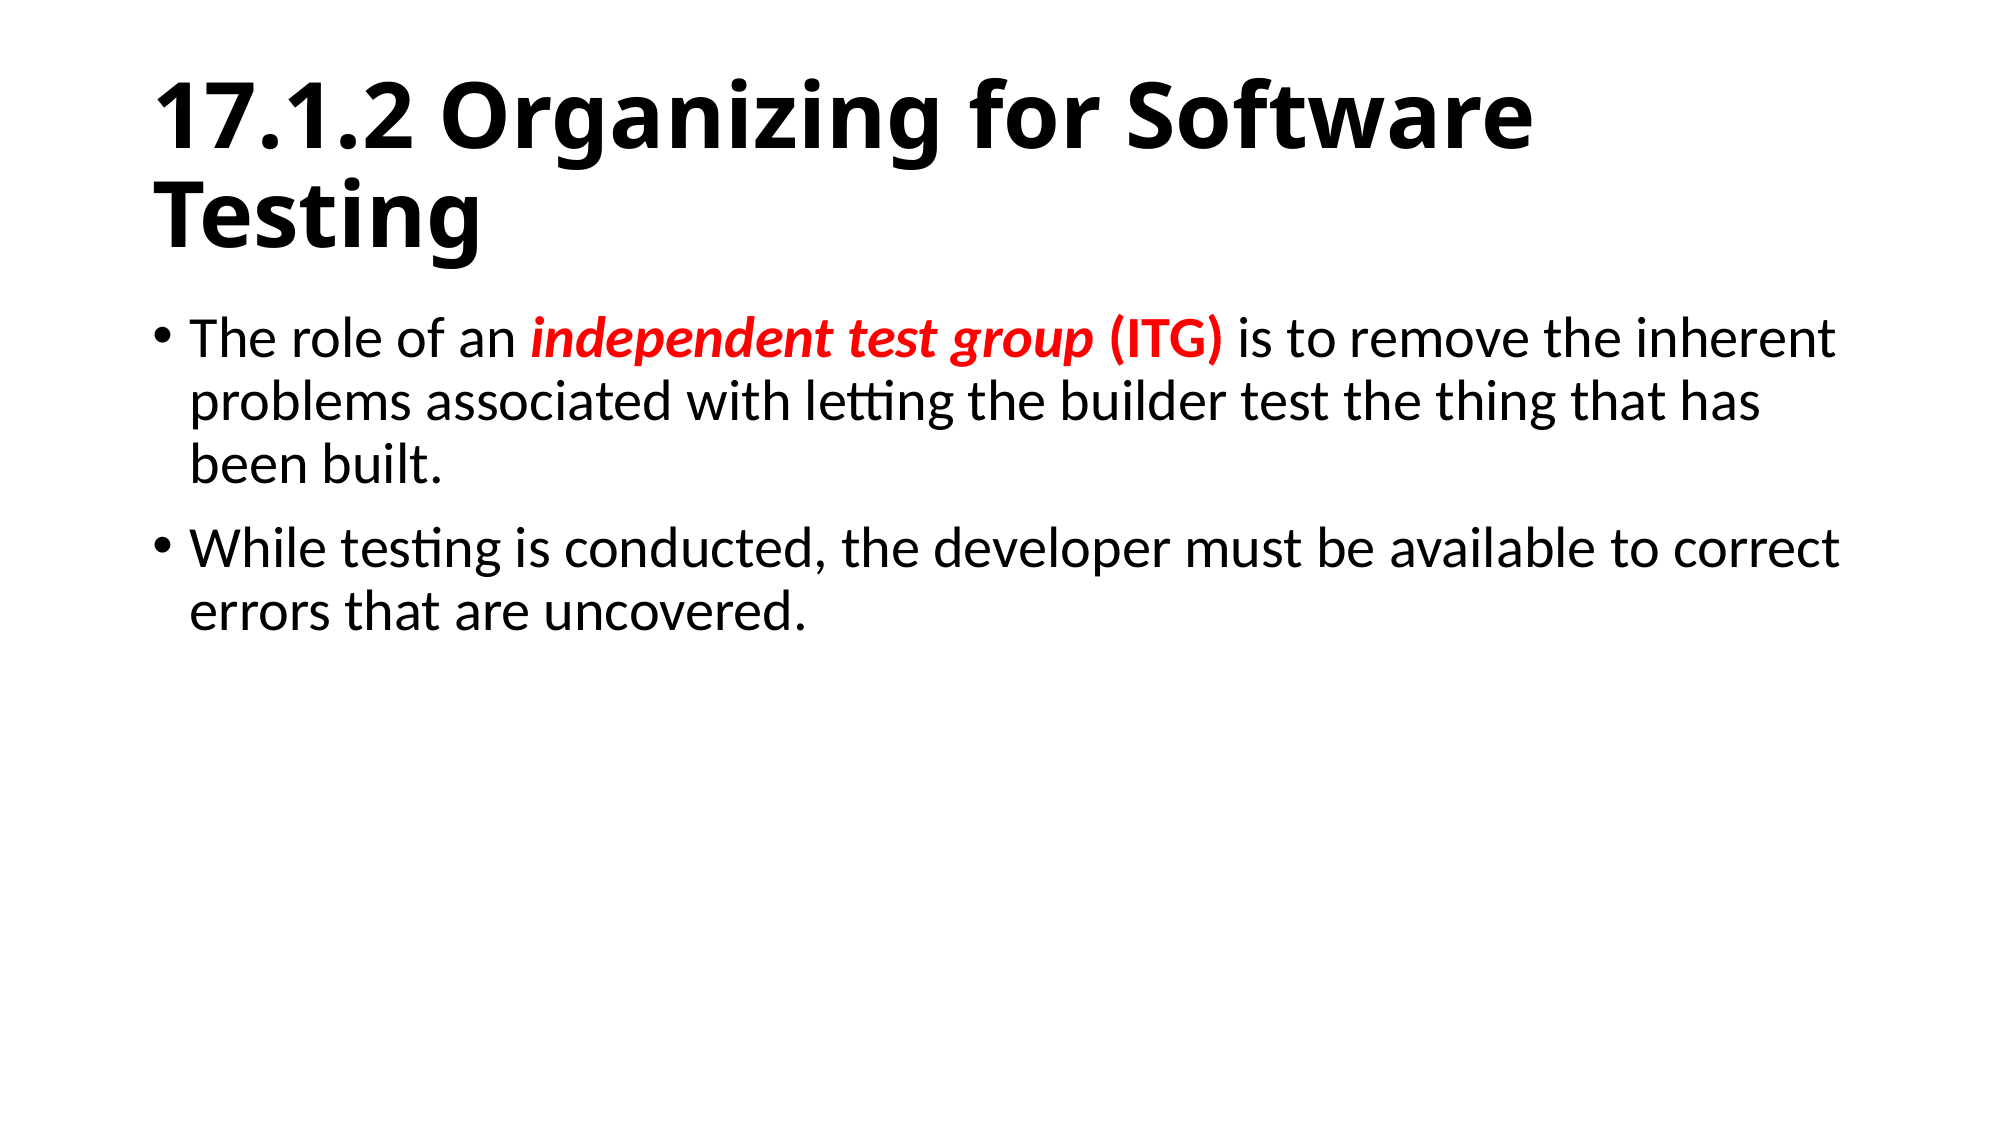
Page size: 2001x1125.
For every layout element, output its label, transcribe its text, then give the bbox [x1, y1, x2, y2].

title 17.1.2 Organizing for Software Testing [137, 59, 1863, 278]
list The role of an independent test group (ITG) is to remove the inherent problems associated with letting the builder test the thing that has been built. While testing is conducted, the developer must be available to correct errors that are uncovered. [137, 299, 1863, 1014]
